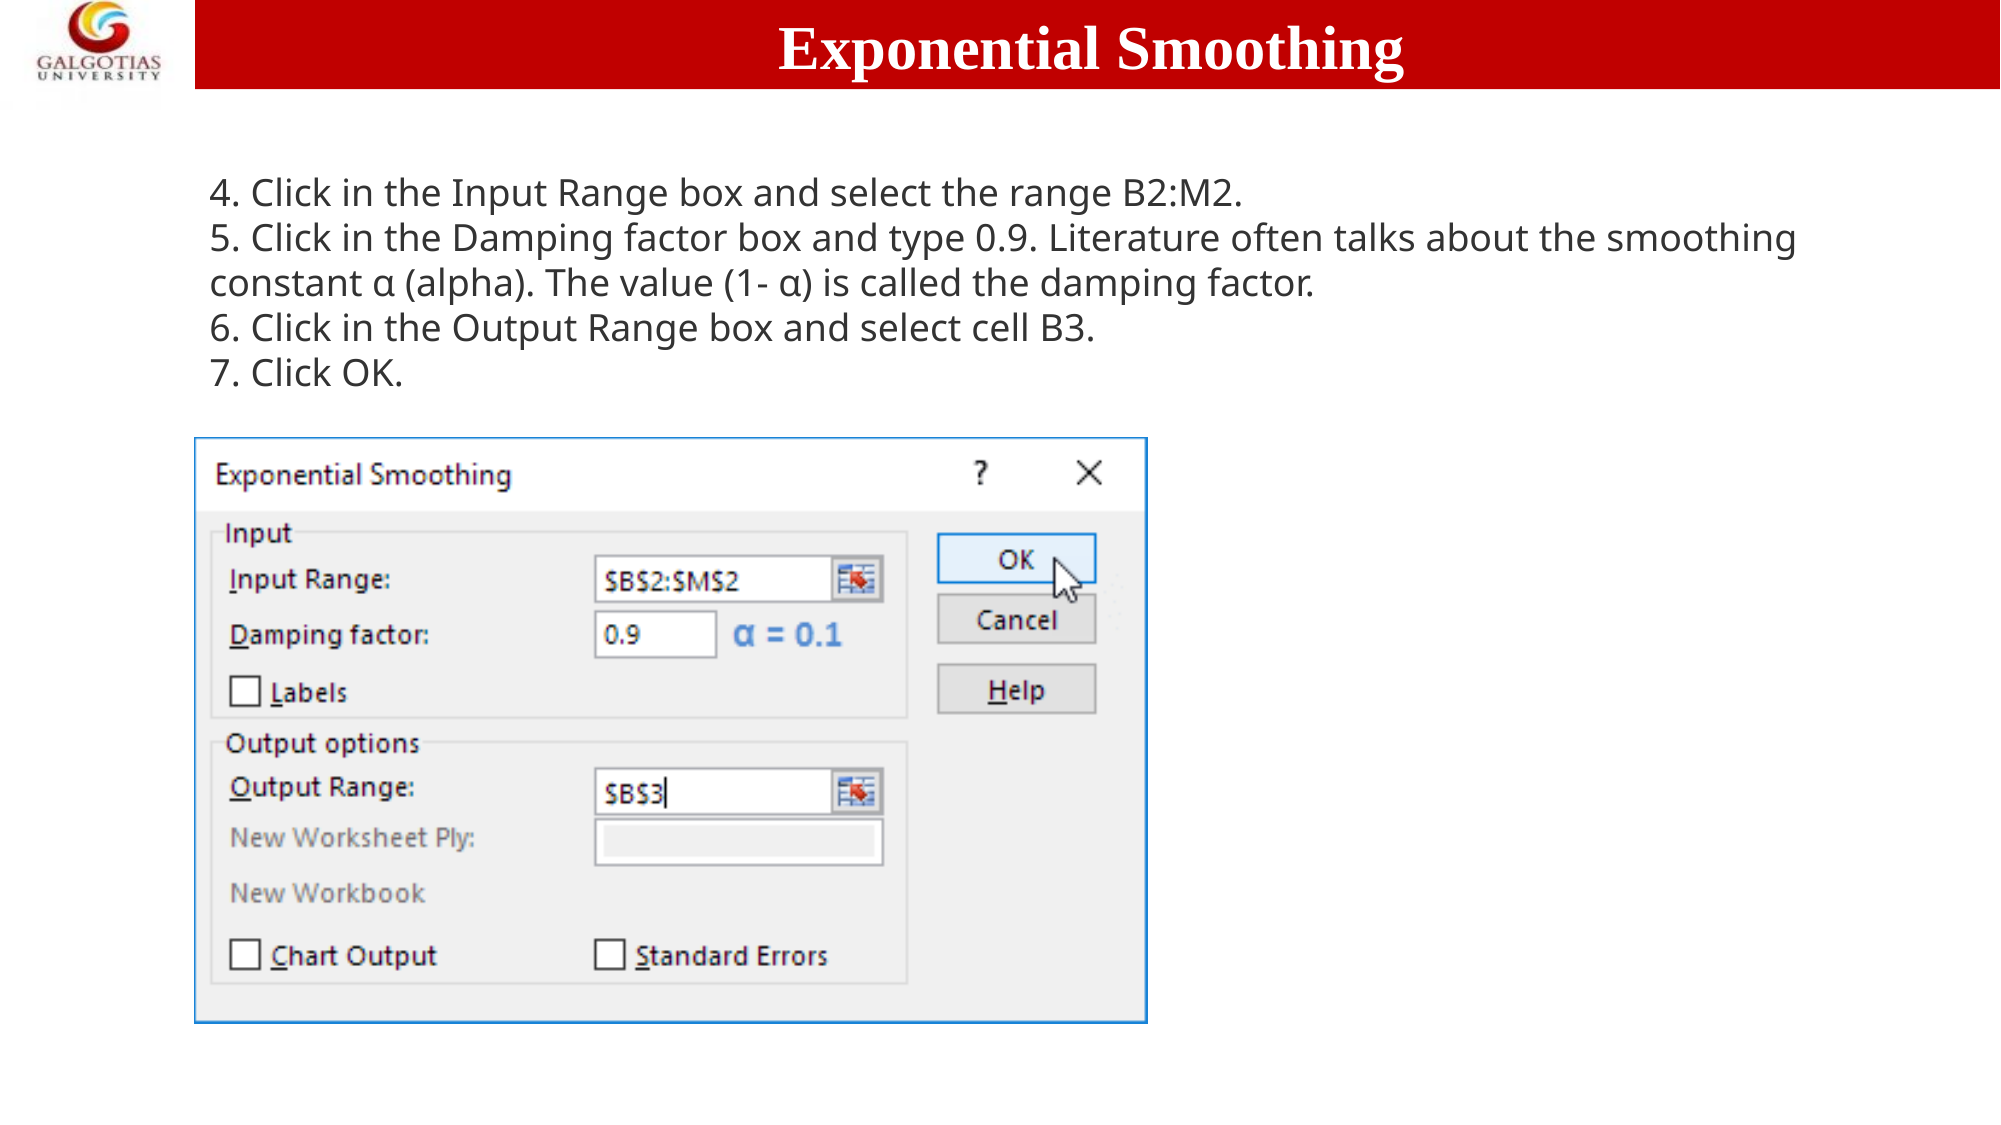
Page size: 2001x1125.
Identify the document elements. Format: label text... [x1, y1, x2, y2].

picture [194, 437, 1148, 1024]
text_box 4. Click in the Input Range box and select the range B2:M2. 5. Click in the Damping factor box and type 0.9. Literature often talks about the smoothing constant α (alpha). The value (1- α) is called the damping factor. 6. Click in the Output Range box and select cell B3. 7. Click OK. [194, 161, 1945, 402]
picture [0, 0, 195, 110]
text_box Exponential Smoothing [195, 0, 2000, 90]
